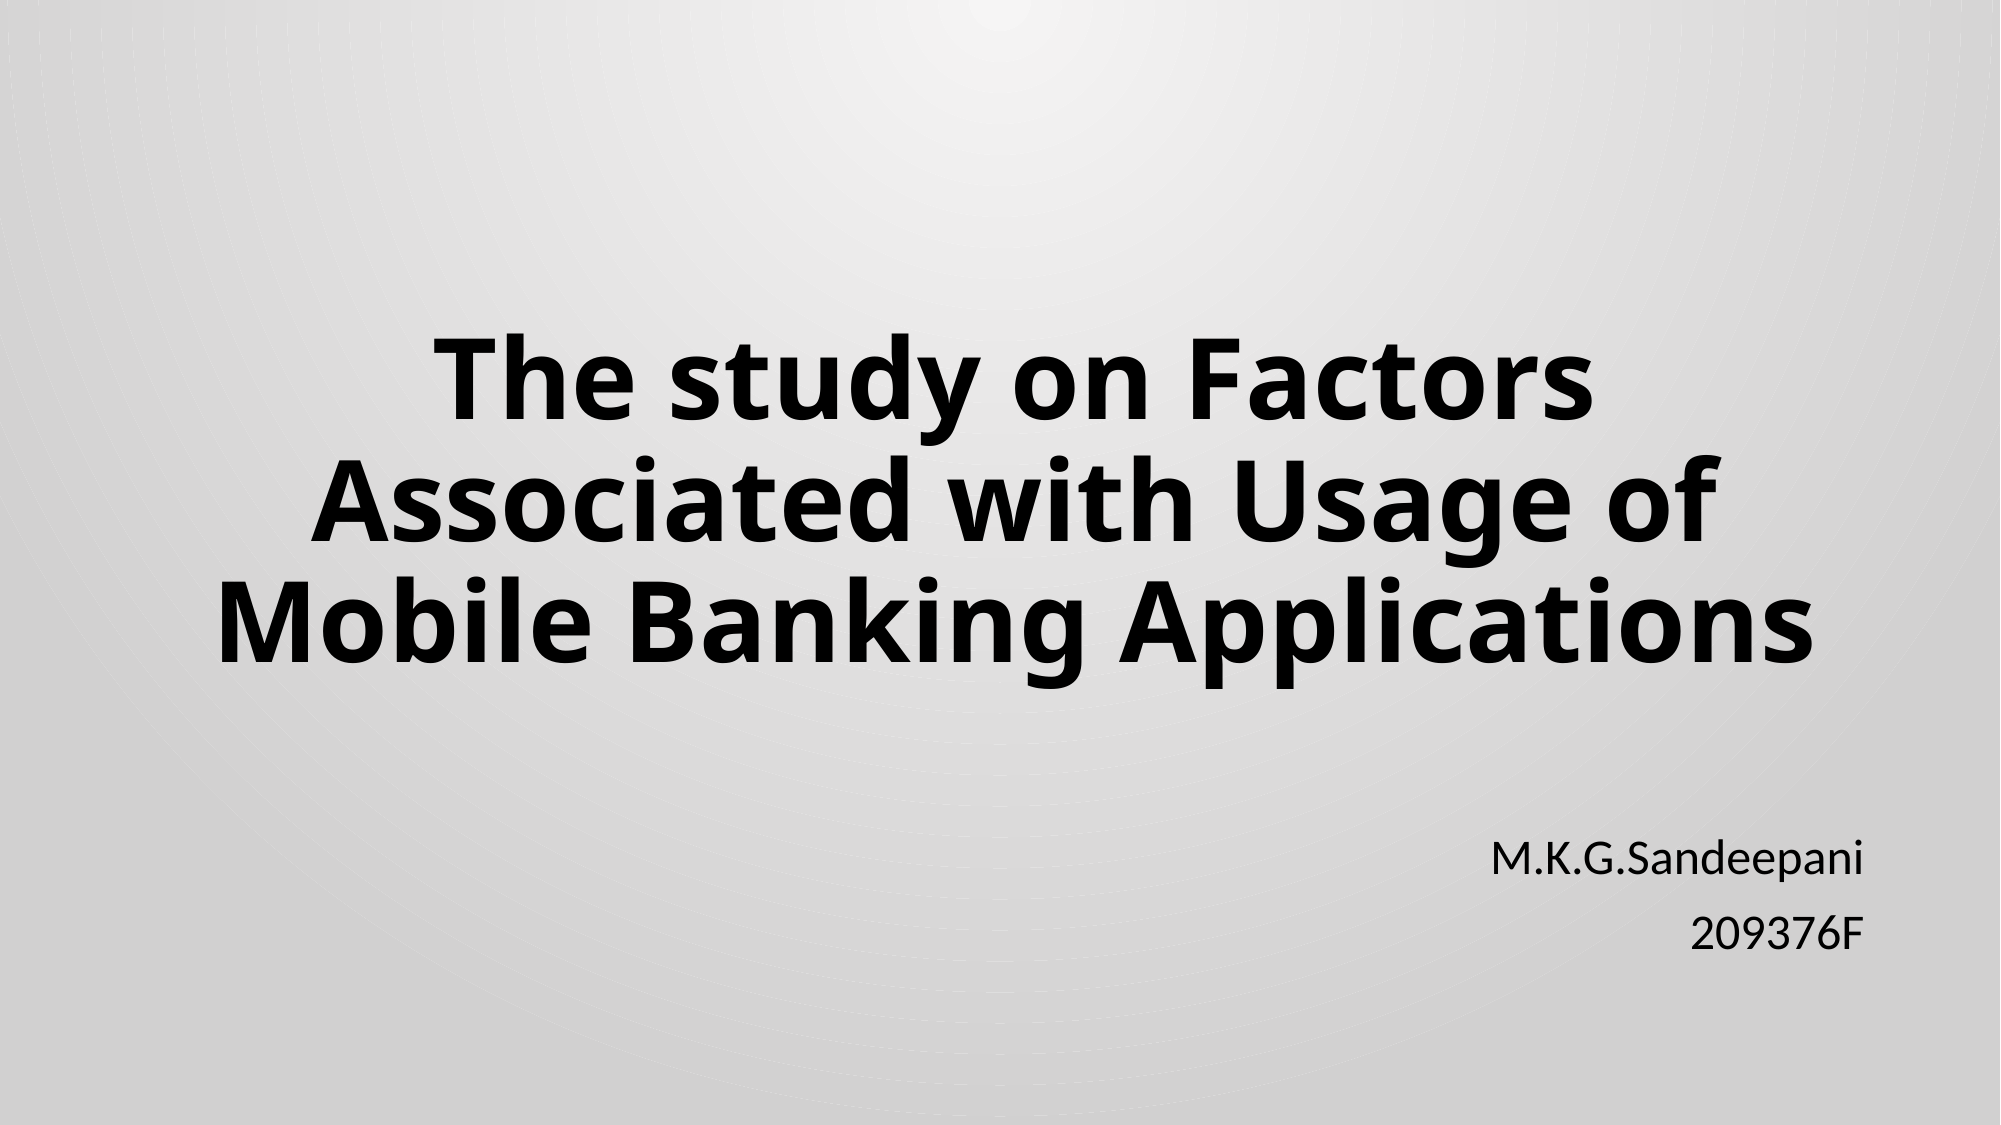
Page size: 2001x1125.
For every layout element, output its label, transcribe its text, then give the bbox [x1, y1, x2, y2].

title The study on Factors Associated with Usage of Mobile Banking Applications [195, 288, 1835, 695]
subtitle M.K.G.Sandeepani 209376F [379, 823, 1880, 973]
